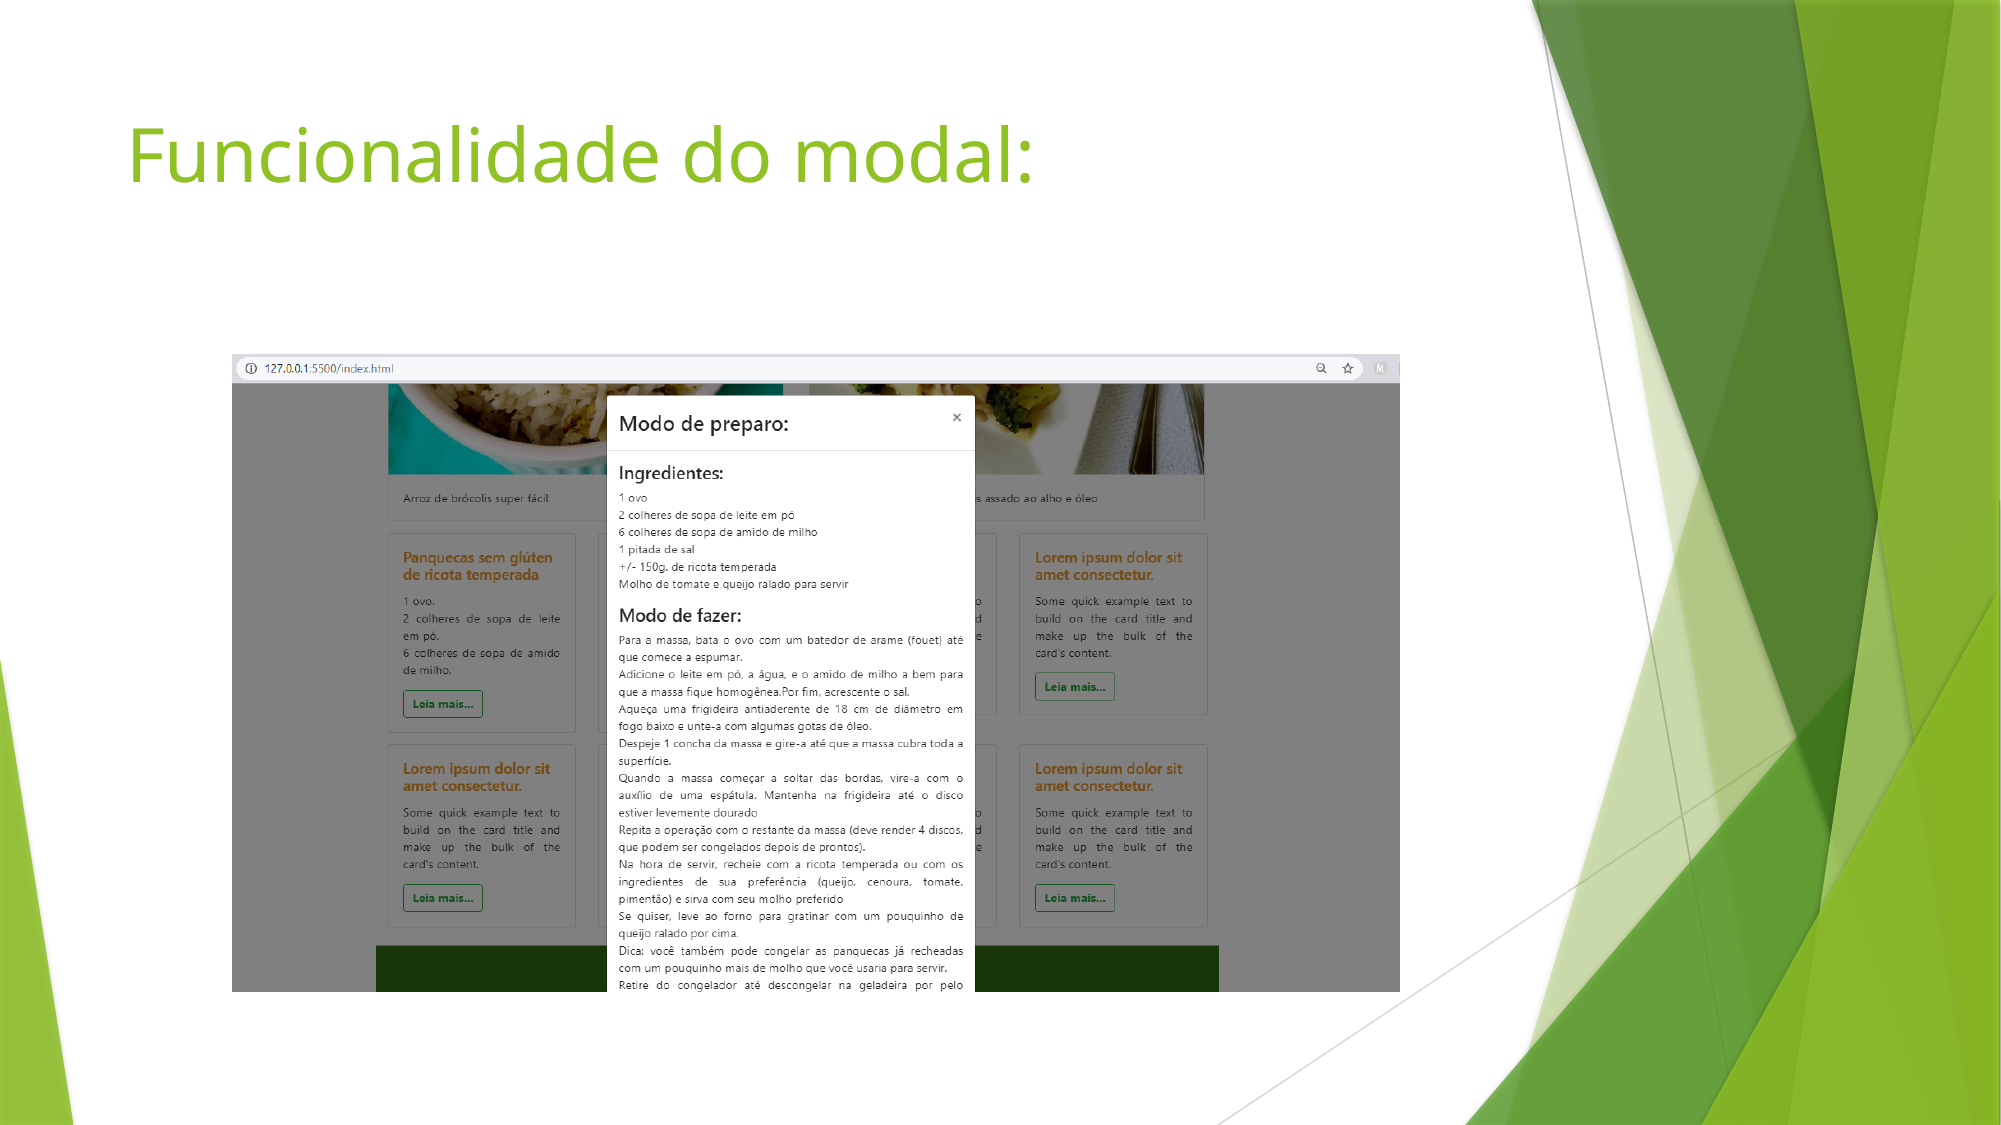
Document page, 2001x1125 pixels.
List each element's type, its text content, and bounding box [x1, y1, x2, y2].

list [232, 353, 1401, 992]
title Funcionalidade do modal: [111, 99, 1522, 317]
